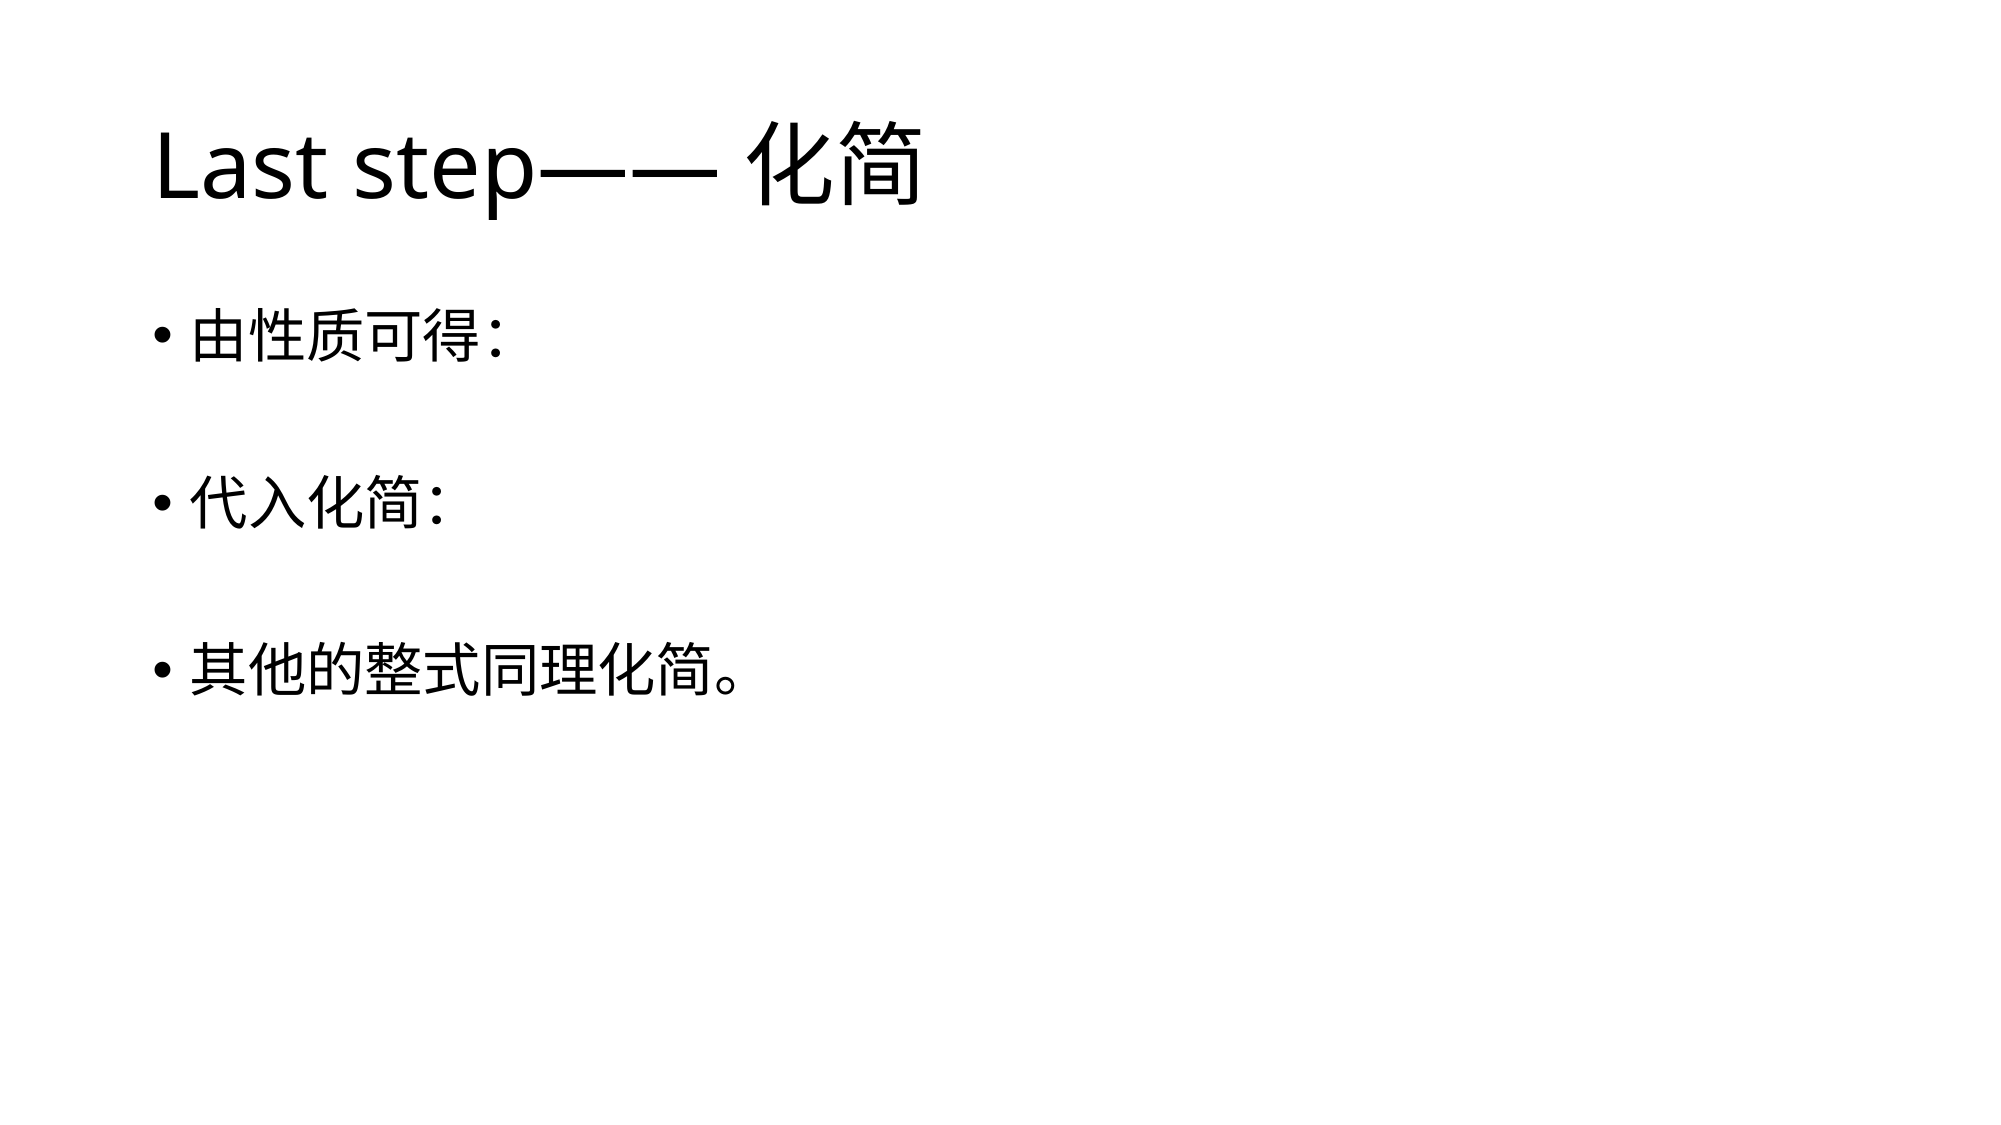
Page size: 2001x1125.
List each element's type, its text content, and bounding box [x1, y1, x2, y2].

title Last step——化简 [137, 59, 1863, 278]
